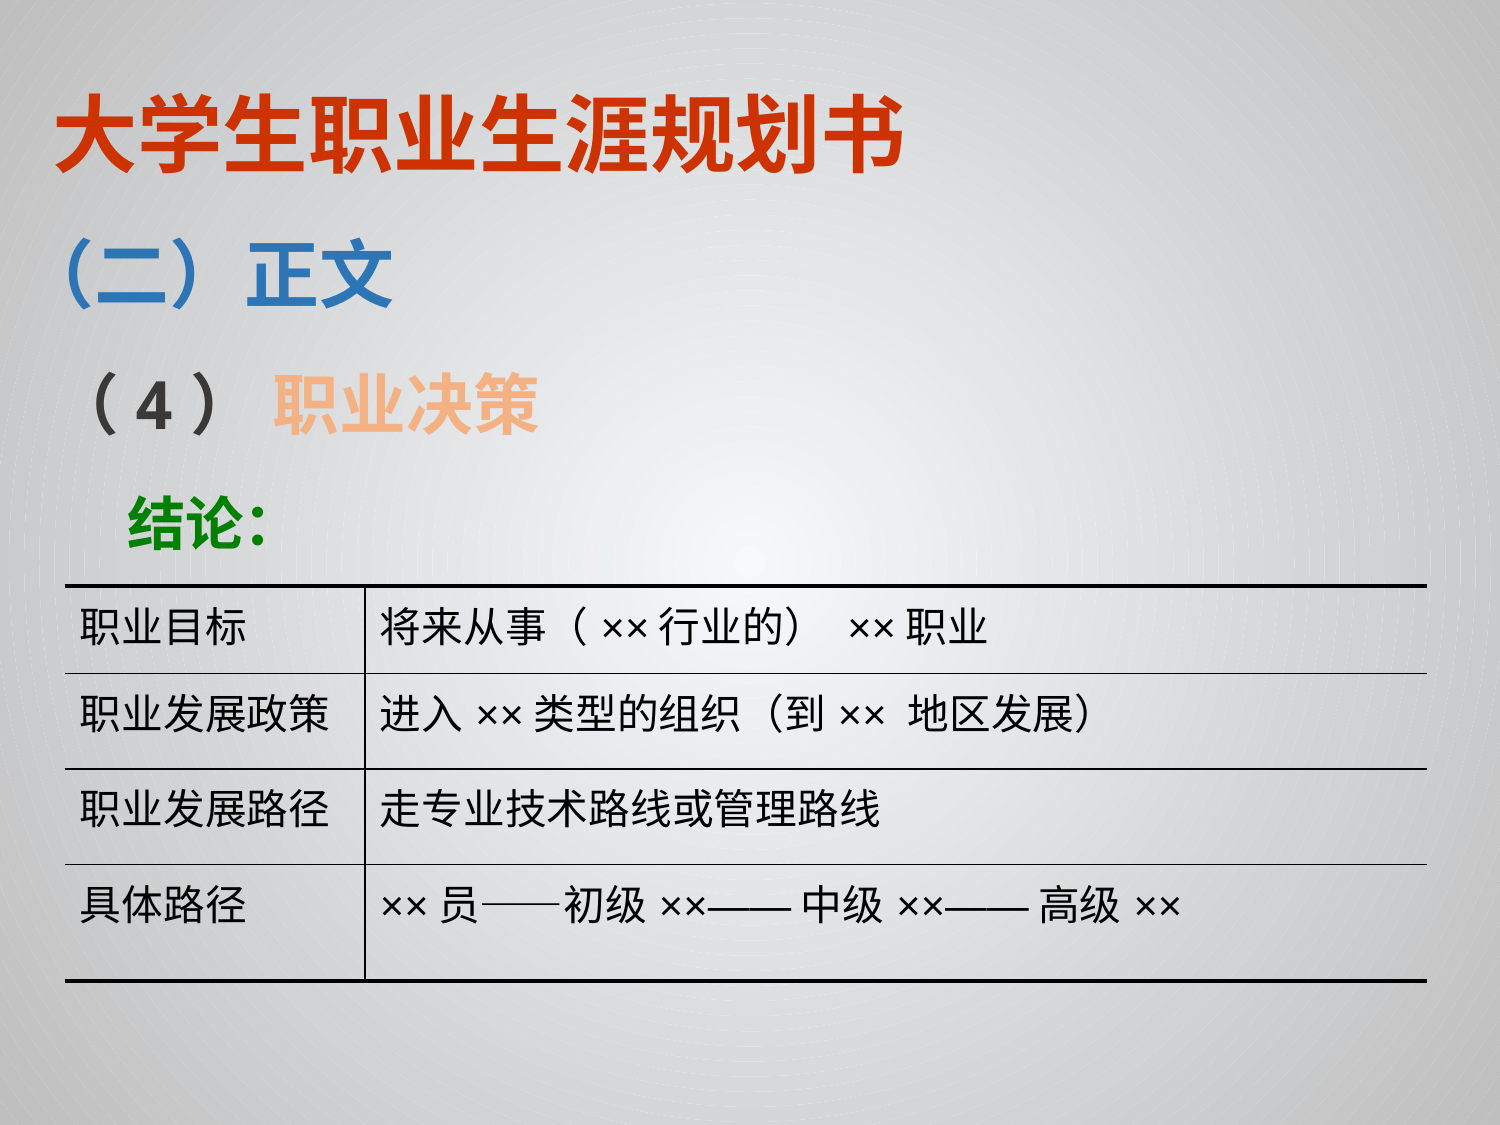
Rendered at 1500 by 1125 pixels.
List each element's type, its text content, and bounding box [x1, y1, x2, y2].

table_cell 走专业技术路线或管理路线 [366, 770, 1427, 864]
table_cell 具体路径 [65, 865, 364, 979]
text_box 大学生职业生涯规划书 [37, 38, 1388, 227]
text_box 结论： [112, 479, 500, 565]
table_header 将来从事（××行业的） ××职业 [366, 588, 1427, 673]
table_cell 职业发展路径 [65, 770, 364, 864]
table_cell 进入××类型的组织（到×× 地区发展） [366, 674, 1427, 768]
table_header 职业目标 [65, 588, 364, 673]
table_cell 职业发展政策 [65, 674, 364, 768]
text_box （二）正文 [4, 219, 889, 325]
table_cell ××员——初级××——中级××——高级×× [366, 865, 1427, 979]
title （4） 职业决策 [37, 349, 1388, 468]
